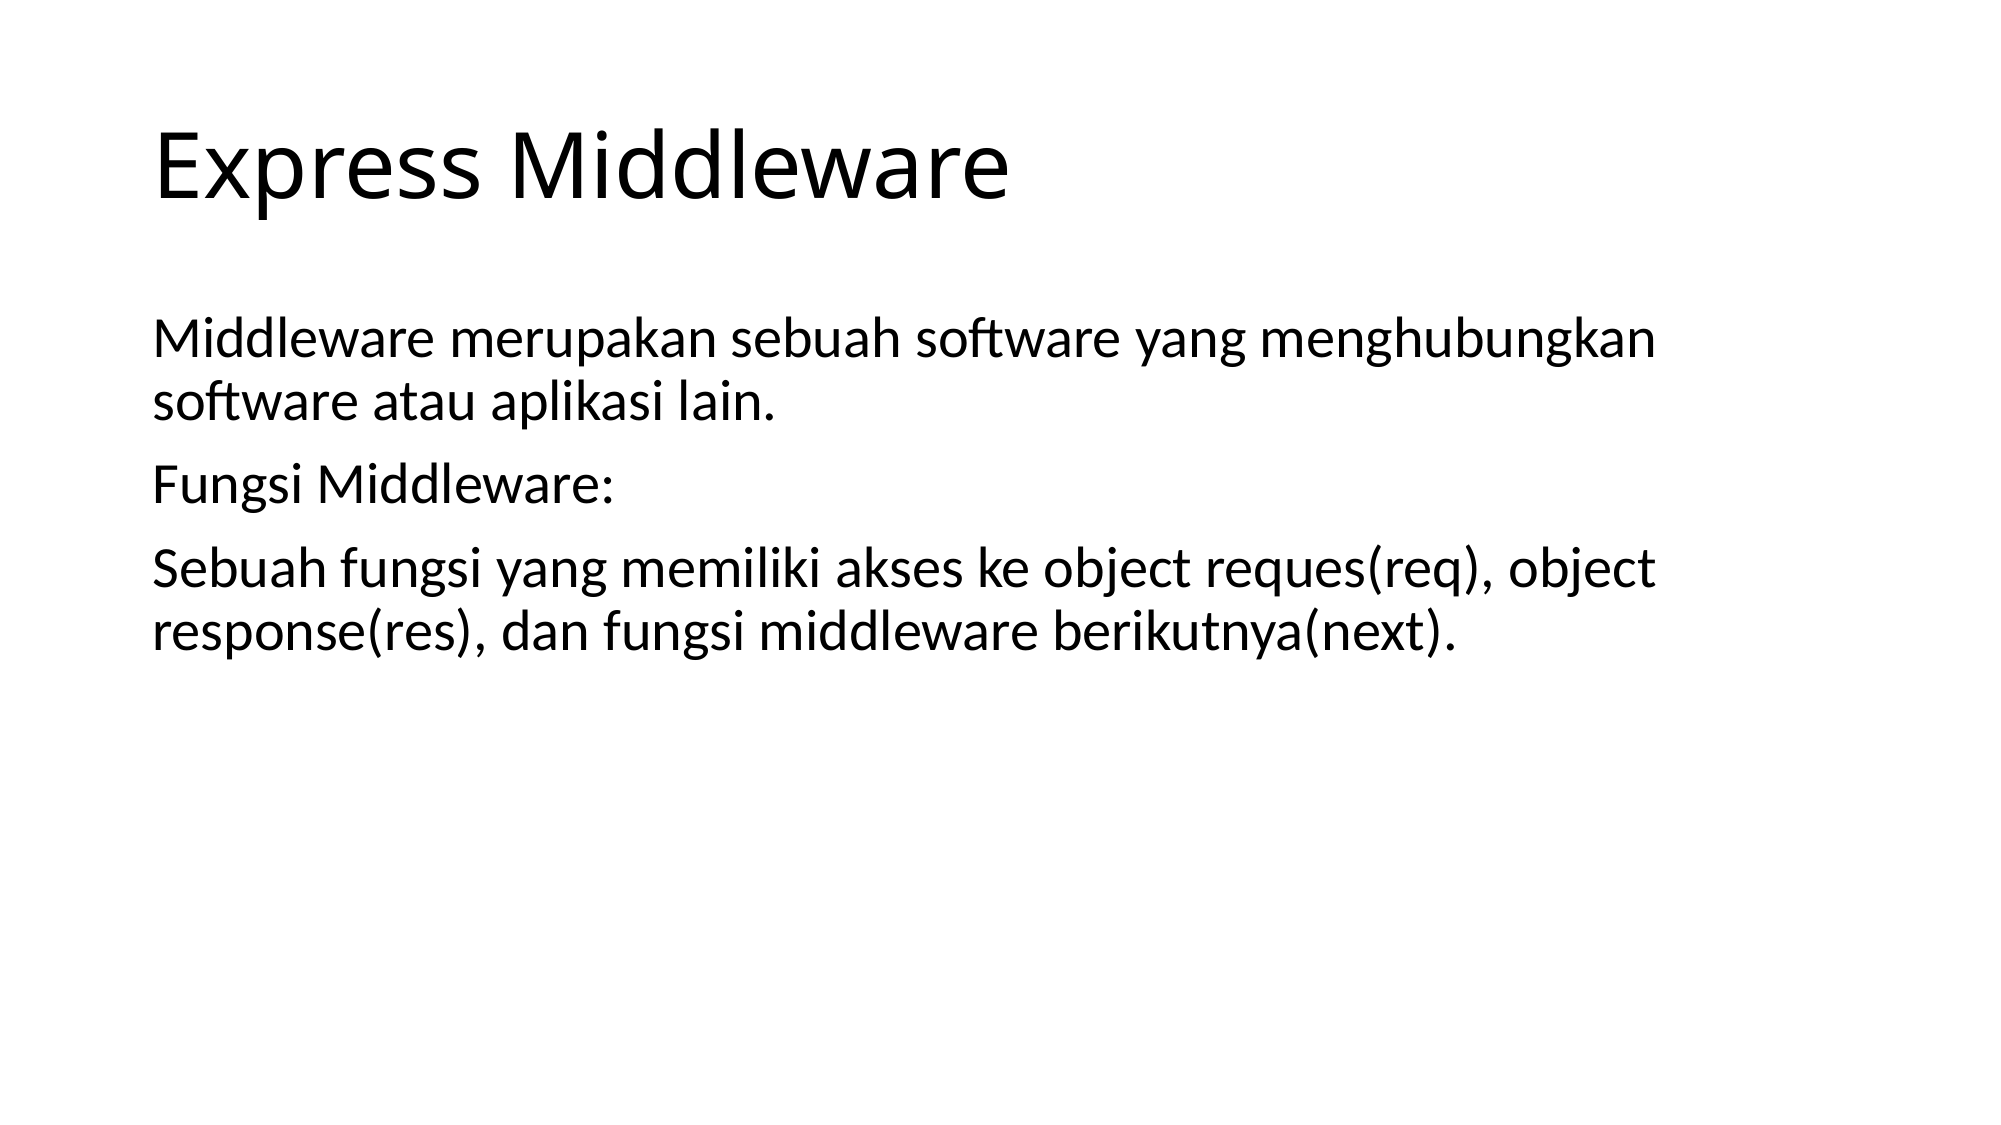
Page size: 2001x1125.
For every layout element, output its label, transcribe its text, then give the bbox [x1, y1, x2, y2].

list Middleware merupakan sebuah software yang menghubungkan software atau aplikasi lain. Fungsi Middleware: Sebuah fungsi yang memiliki akses ke object reques(req), object response(res), dan fungsi middleware berikutnya(next). [137, 299, 1863, 1014]
title Express Middleware [137, 59, 1863, 278]
